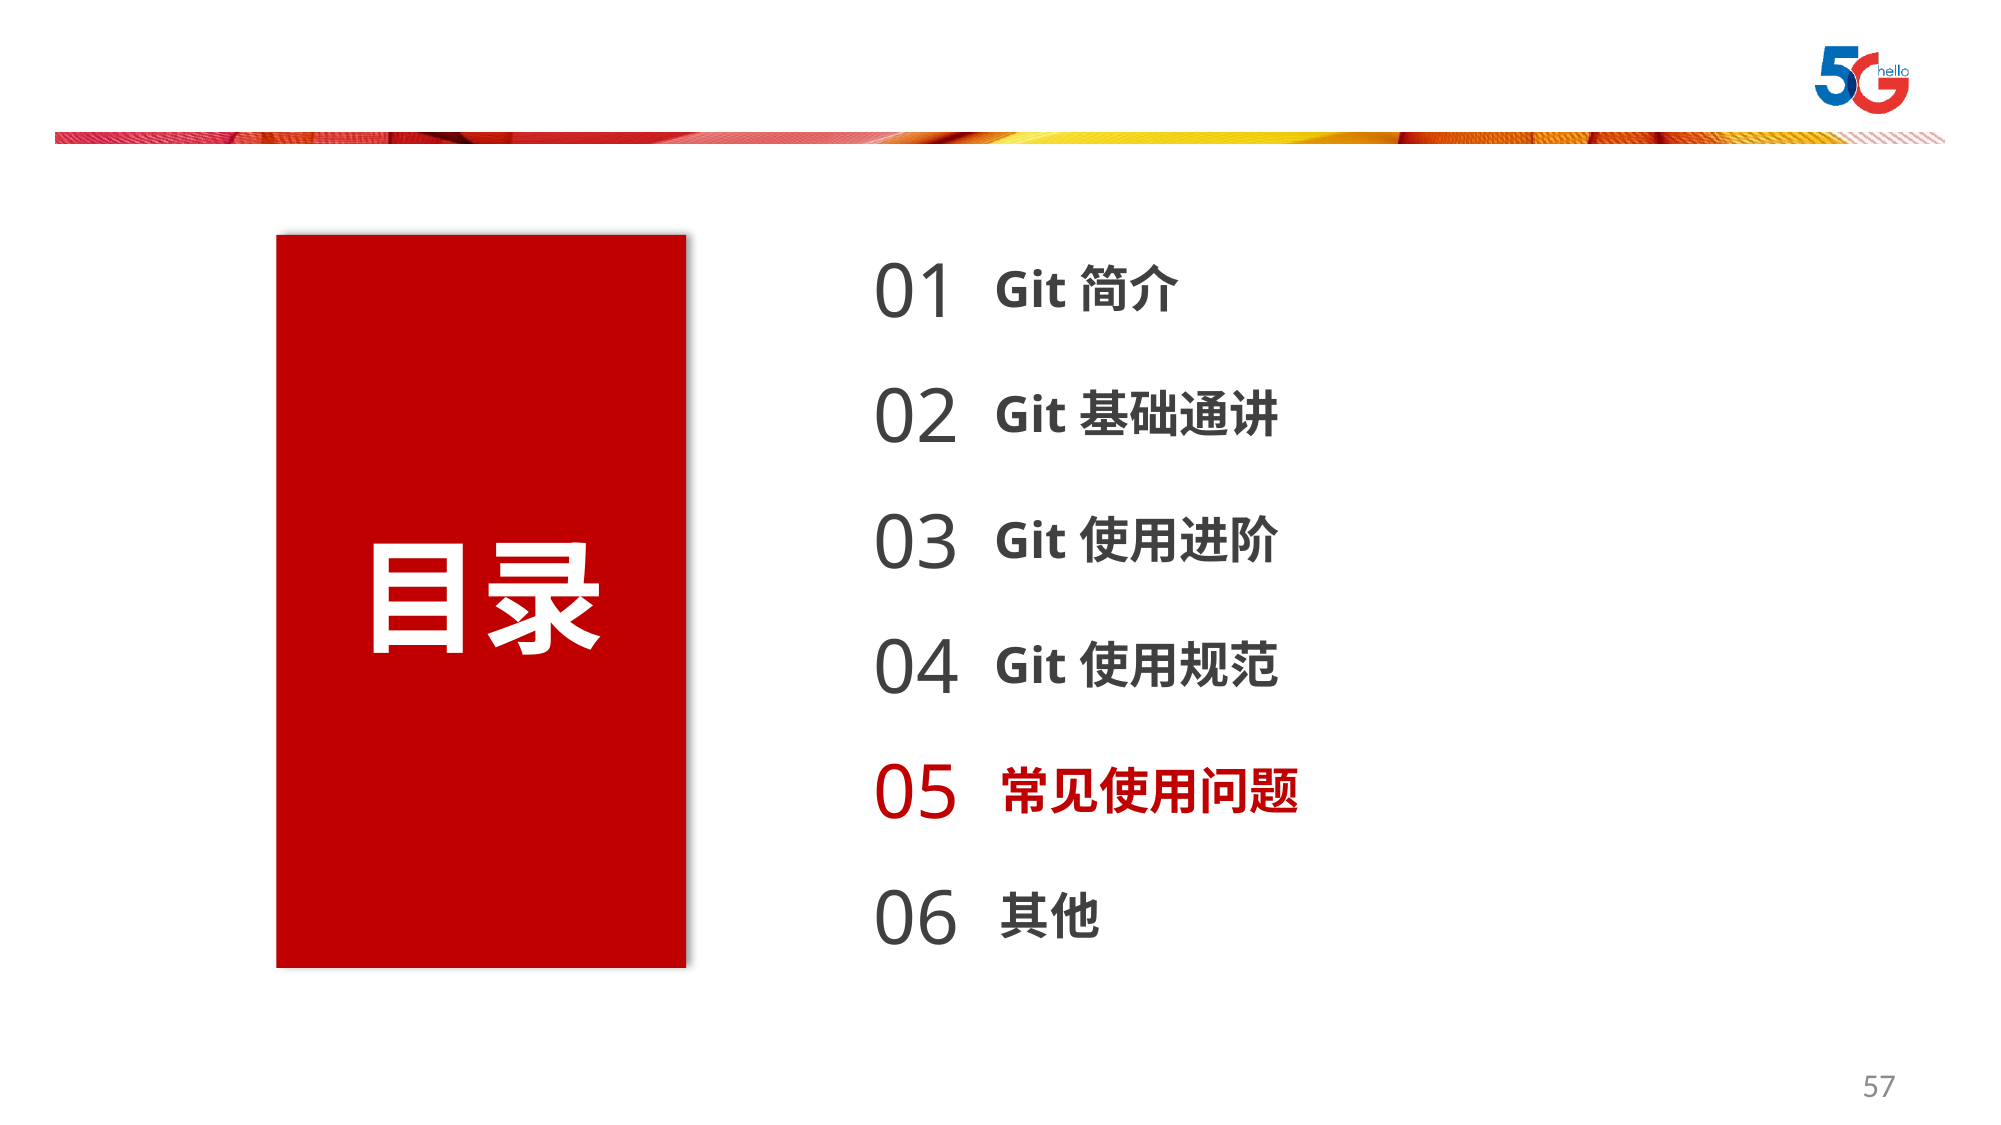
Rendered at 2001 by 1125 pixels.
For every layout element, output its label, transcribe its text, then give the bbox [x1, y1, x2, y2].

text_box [833, 610, 1290, 718]
text_box 目录 [286, 511, 677, 676]
picture [55, 19, 1948, 144]
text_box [833, 736, 1316, 843]
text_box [833, 360, 1290, 467]
text_box [274, 233, 688, 970]
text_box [833, 485, 1290, 592]
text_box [833, 861, 1116, 969]
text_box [833, 234, 1189, 342]
